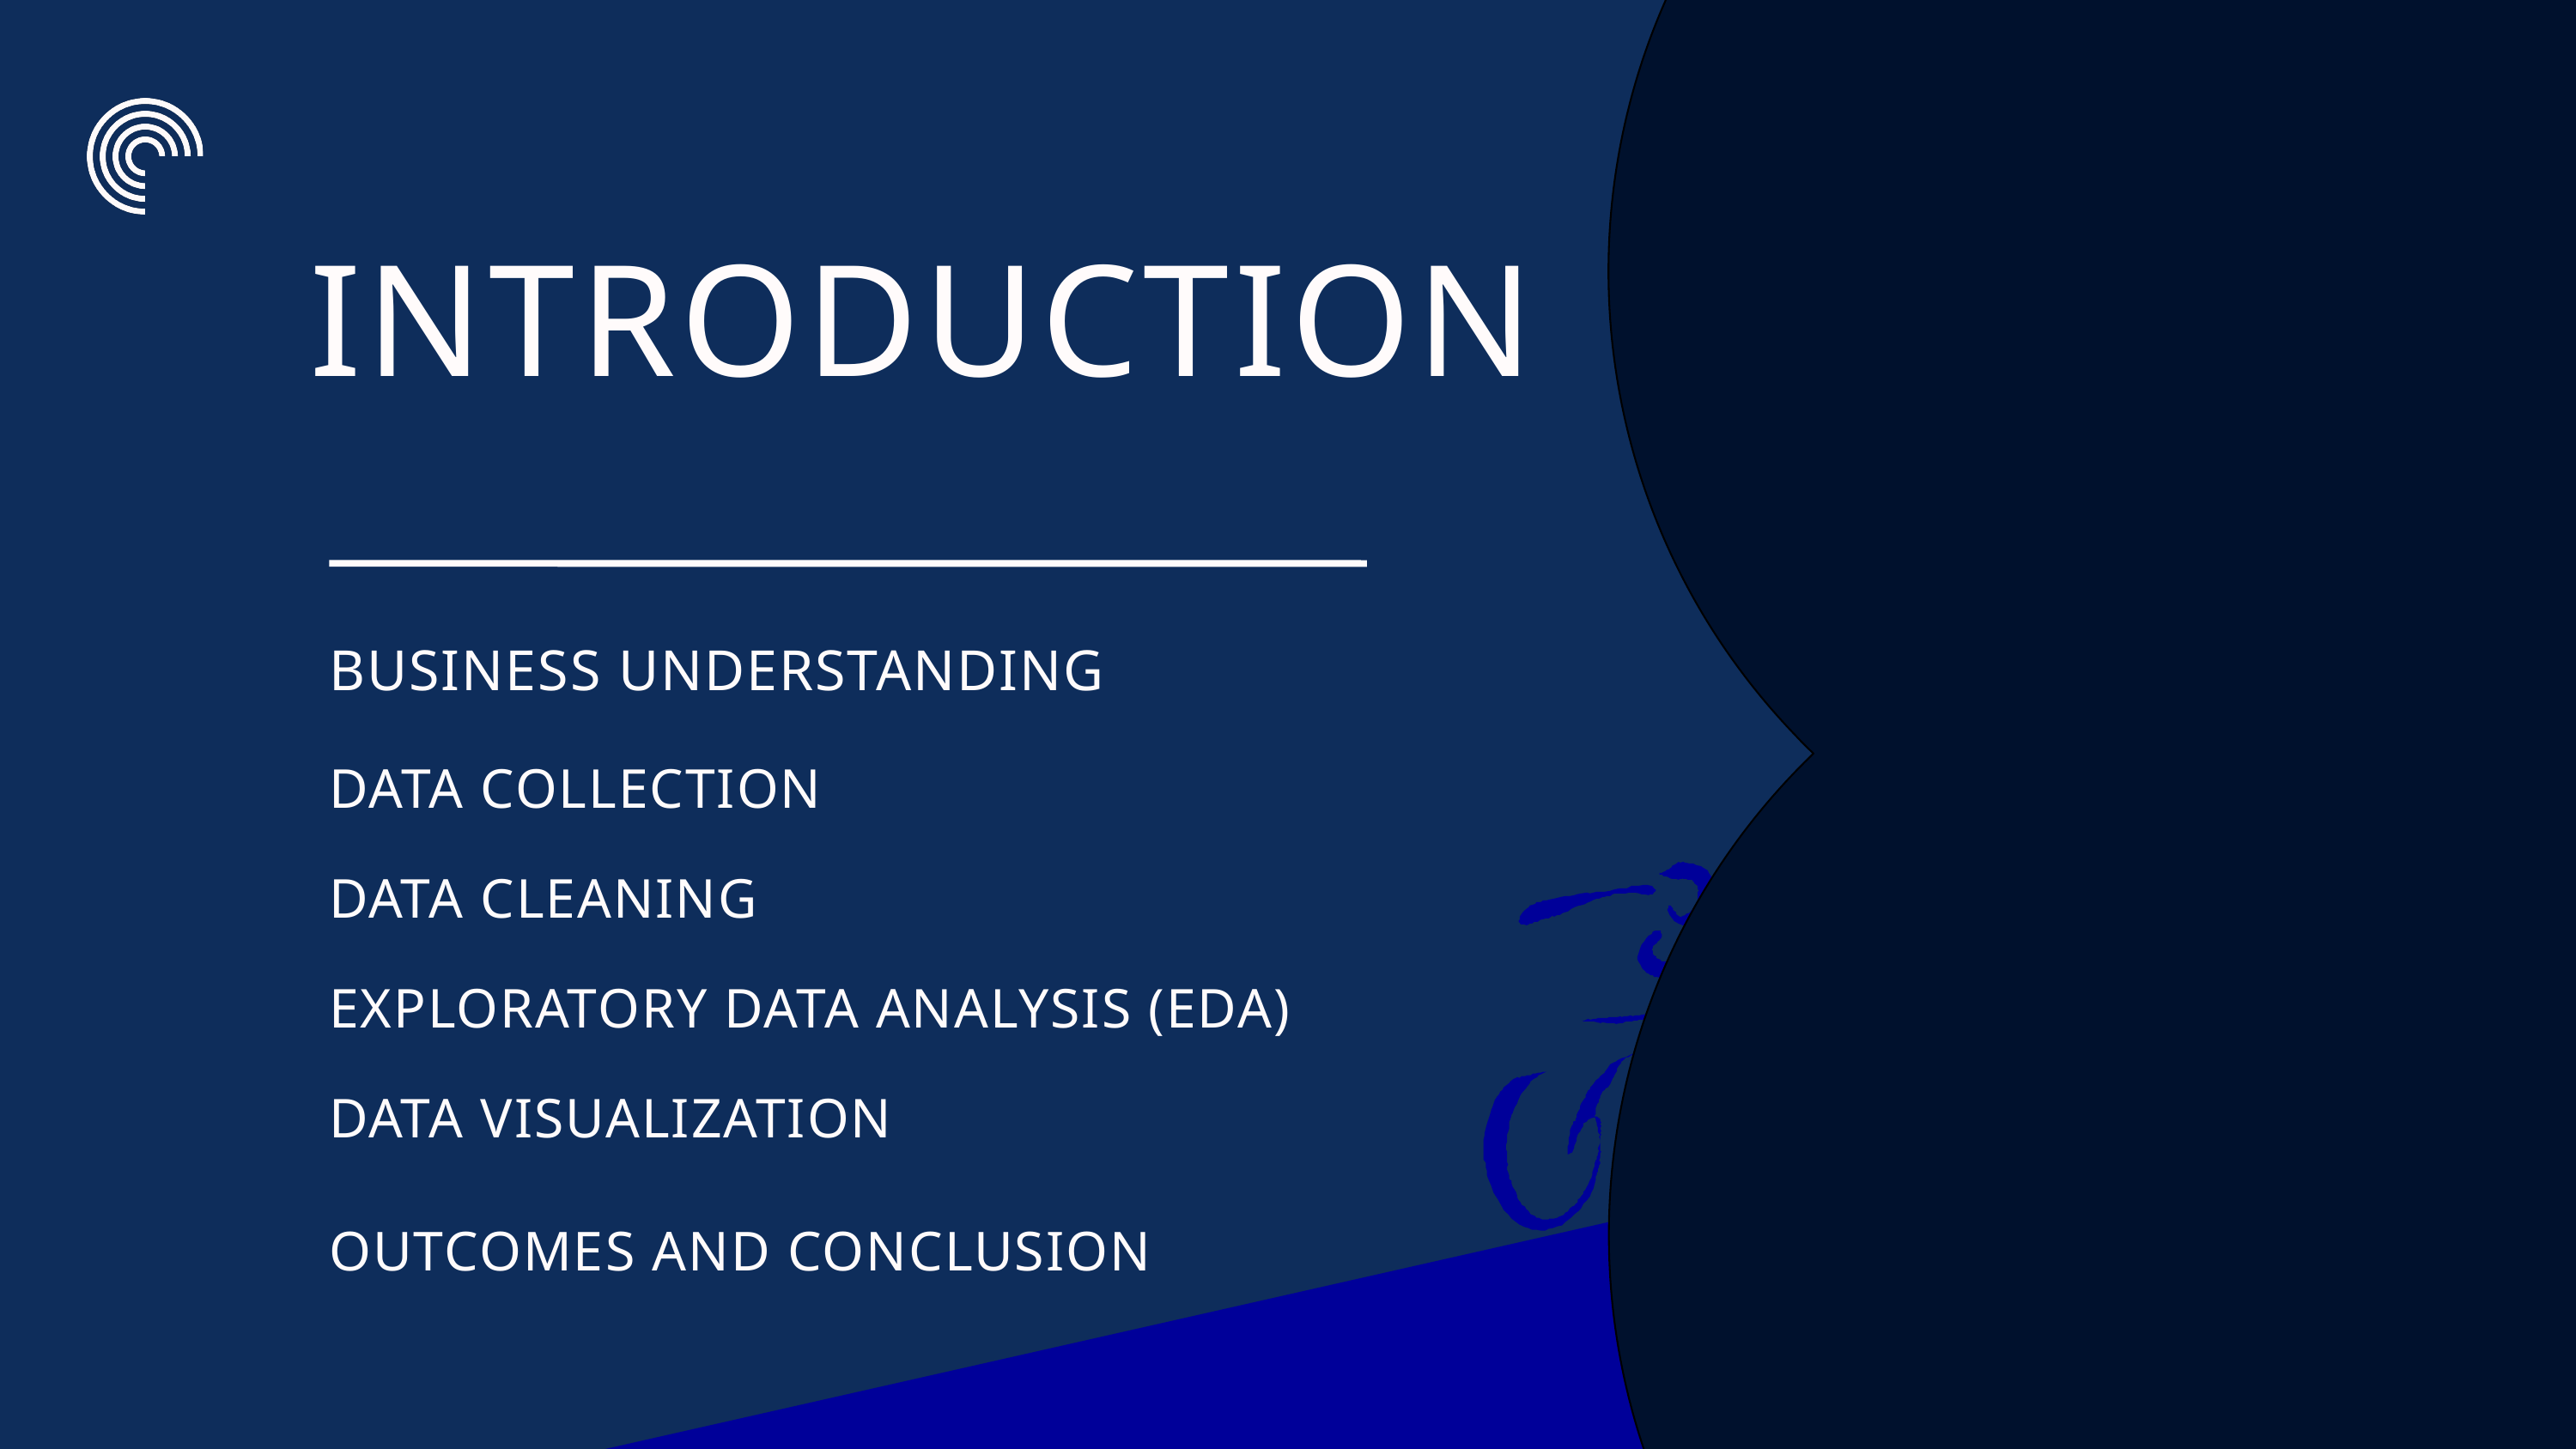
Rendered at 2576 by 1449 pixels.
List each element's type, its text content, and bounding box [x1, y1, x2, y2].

text_box DATA CLEANING [329, 853, 788, 930]
text_box [87, 98, 204, 215]
text_box DATA COLLECTION [329, 743, 862, 820]
text_box EXPLORATORY DATA ANALYSIS (EDA) [329, 963, 1379, 1040]
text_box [1608, 0, 2576, 1449]
text_box BUSINESS UNDERSTANDING [329, 624, 1438, 702]
text_box INTRODUCTION [309, 191, 1564, 408]
text_box OUTCOMES AND CONCLUSION [329, 1206, 1275, 1282]
text_box DATA VISUALIZATION [329, 1073, 1261, 1149]
